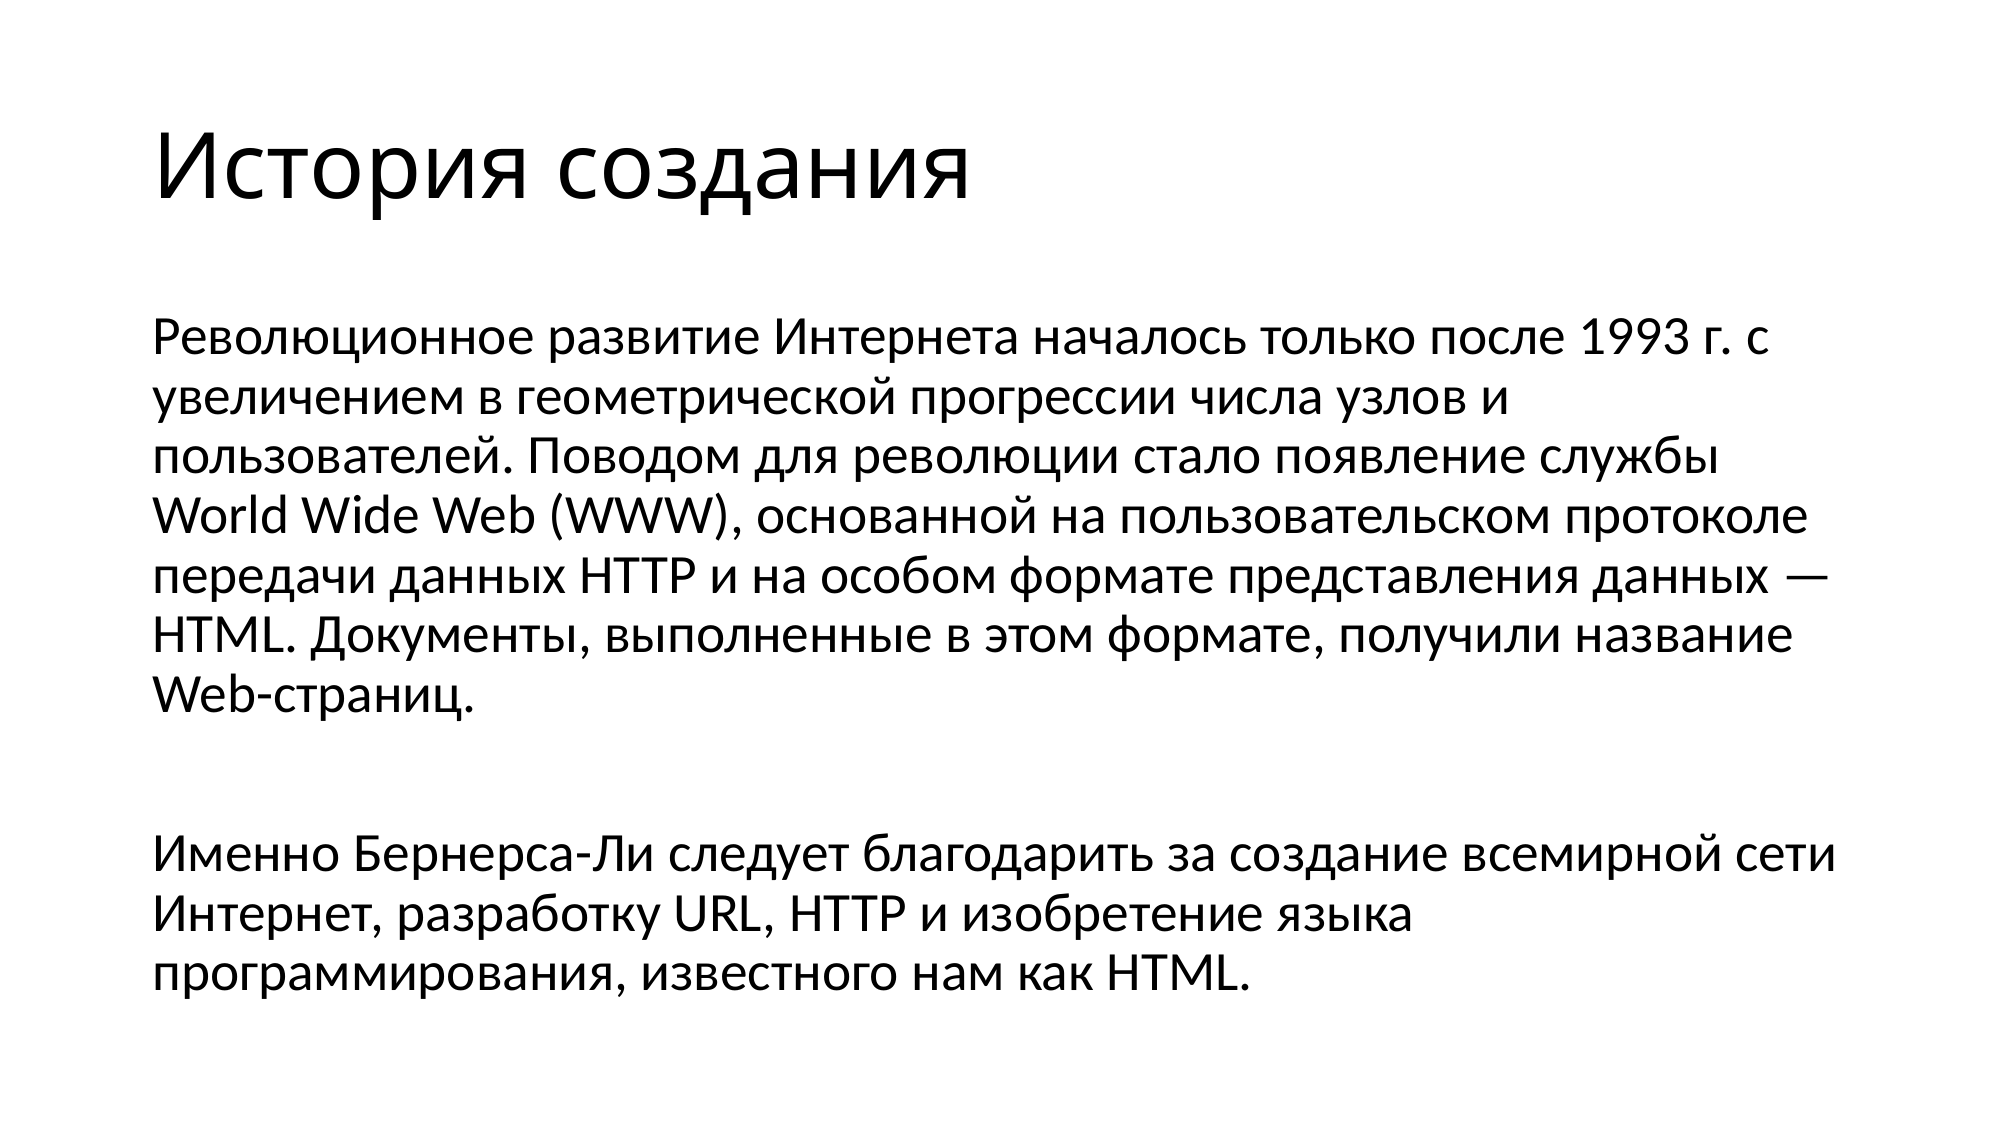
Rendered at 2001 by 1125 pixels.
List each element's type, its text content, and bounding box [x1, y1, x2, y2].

list Революционное развитие Интернета началось только после 1993 г. с увеличением в геометрической прогрессии числа узлов и пользователей. Поводом для революции стало появление службы World Wide Web (WWW), основанной на пользовательском протоколе передачи данных HTTP и на особом формате представления данных — HTML. Документы, выполненные в этом формате, получили название Web-страниц. Именно Бернерса-Ли следует благодарить за создание всемирной сети Интернет, разработку URL, HTTP и изобретение языка программирования, известного нам как HTML. [137, 299, 1863, 1014]
title История создания [137, 59, 1863, 278]
